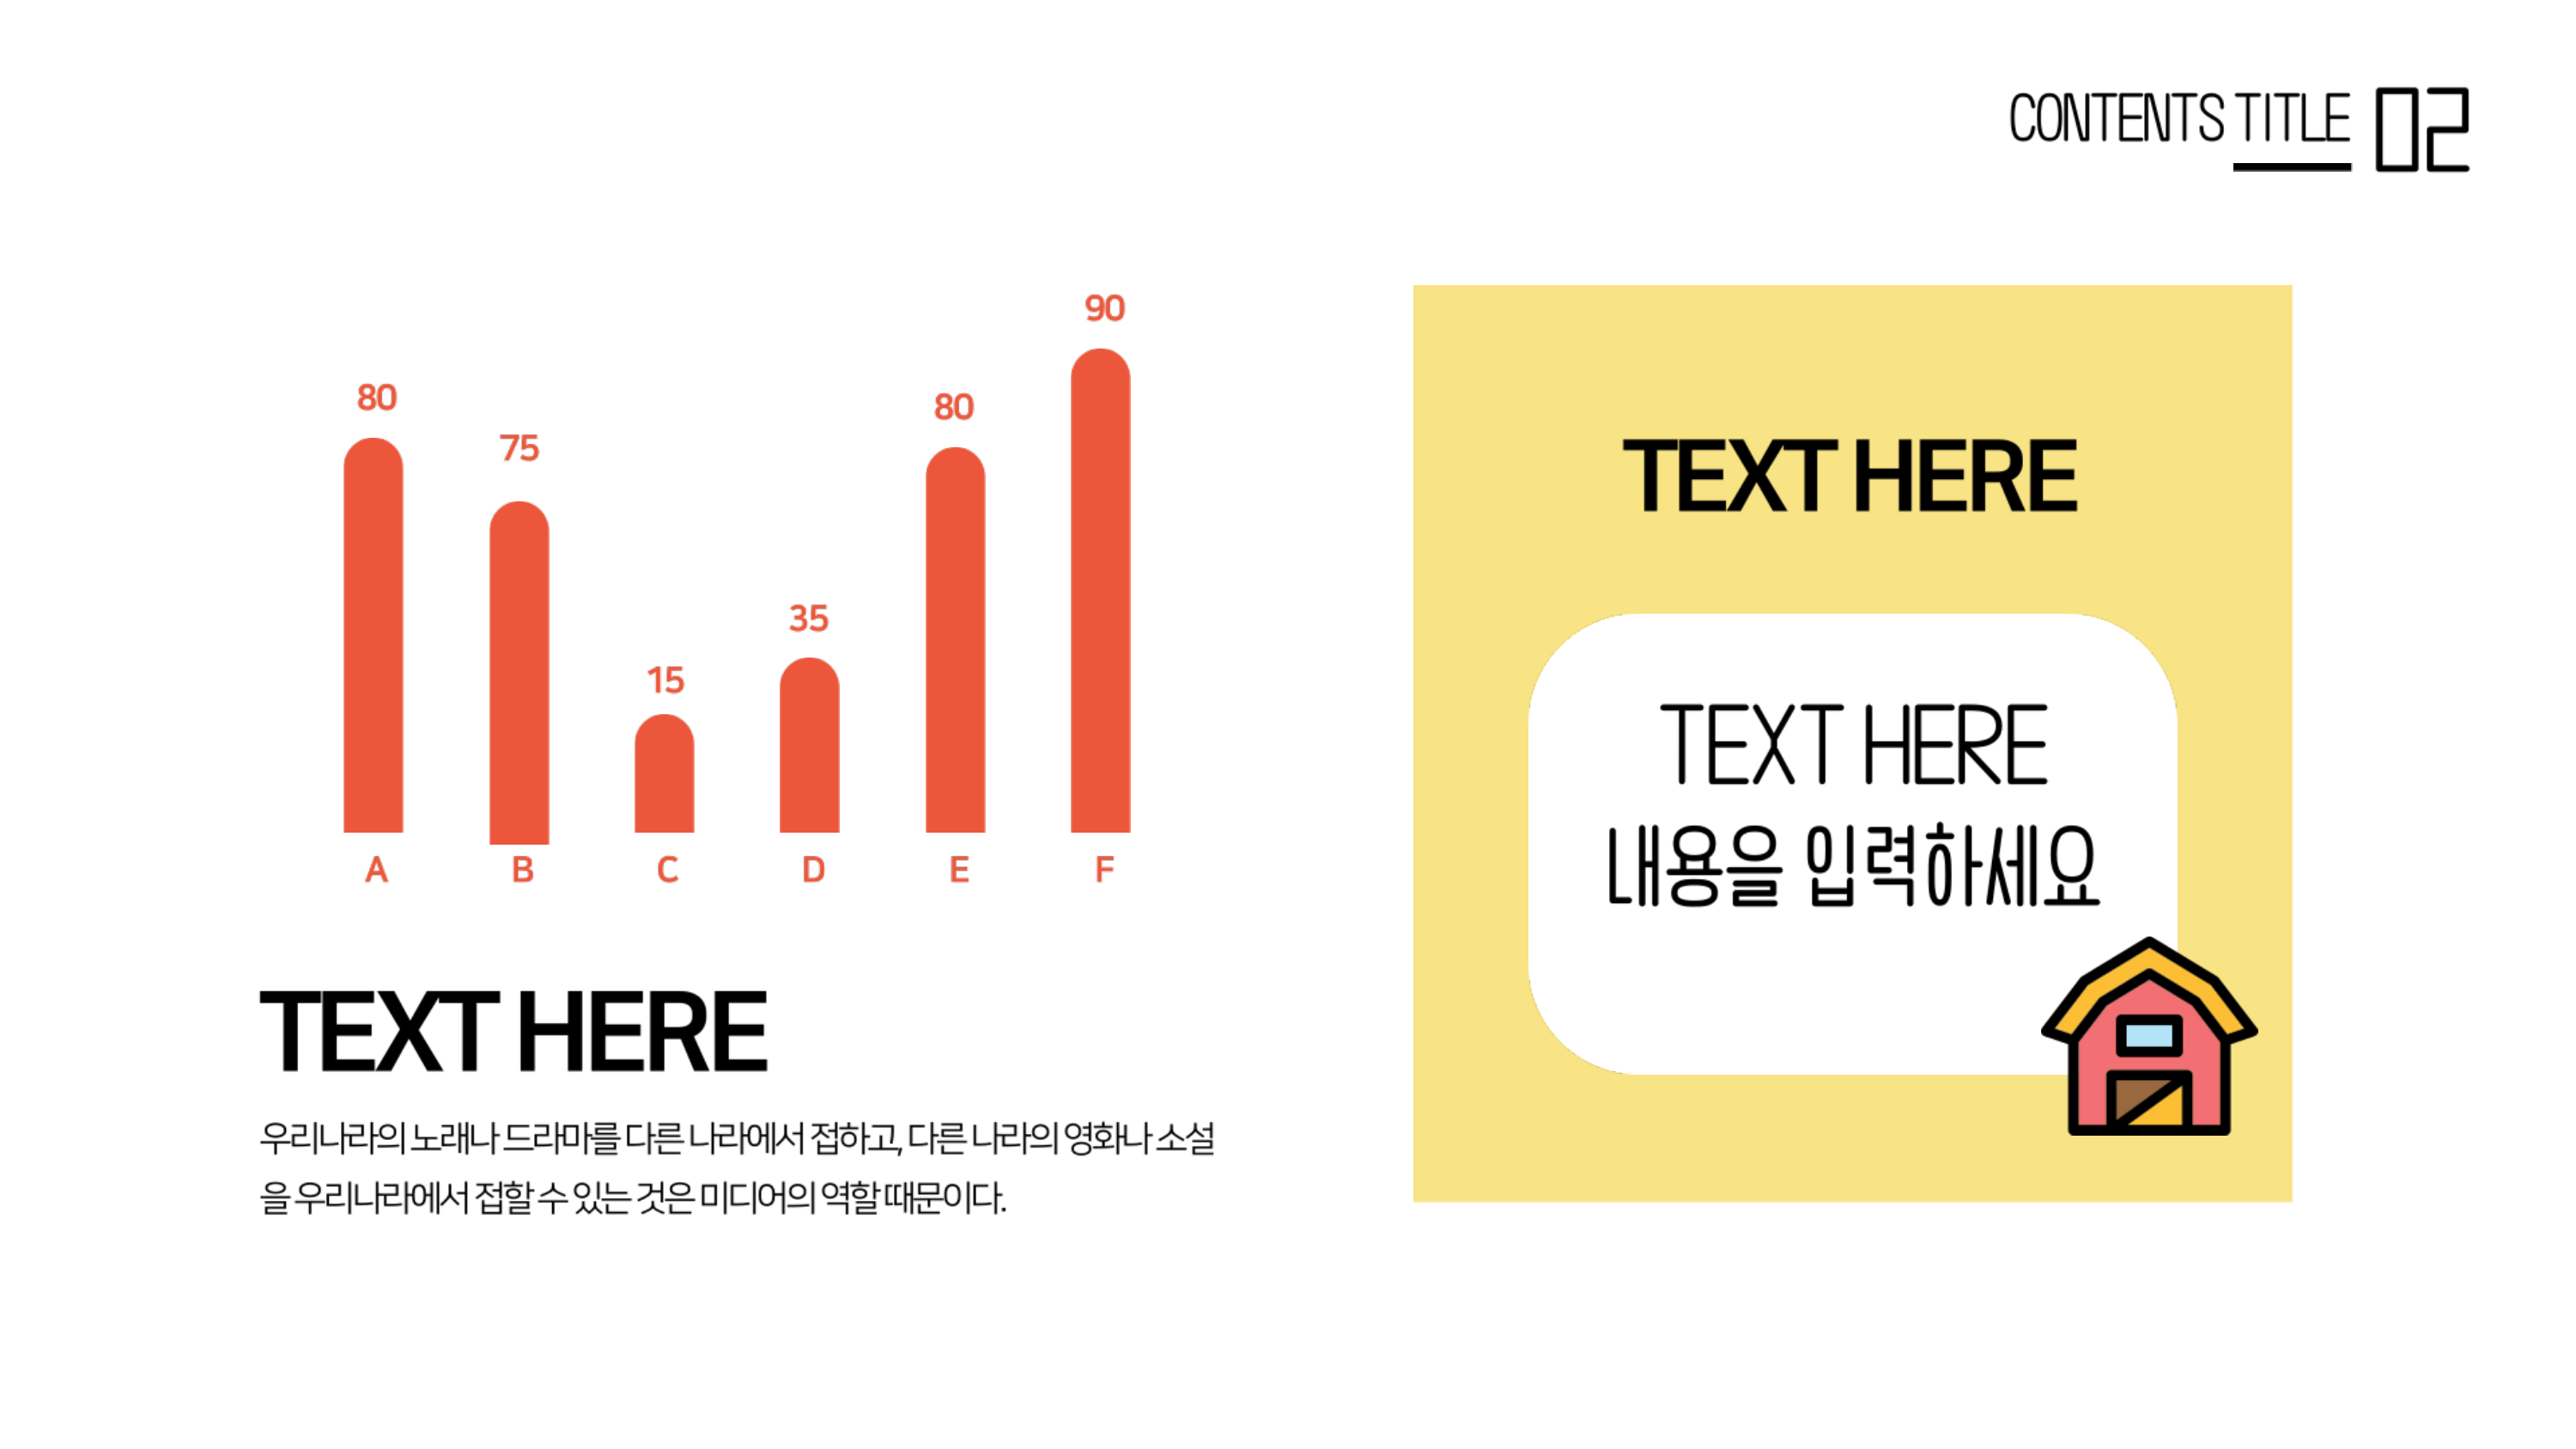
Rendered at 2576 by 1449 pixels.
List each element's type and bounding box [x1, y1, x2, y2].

text_box [2040, 937, 2258, 1137]
text_box [635, 728, 695, 833]
text_box [925, 454, 986, 833]
picture [775, 840, 844, 910]
text_box [1528, 614, 2178, 1075]
picture [1556, 649, 2152, 967]
picture [337, 840, 406, 910]
picture [1066, 278, 1143, 349]
text_box [343, 445, 404, 833]
picture [1931, 29, 2525, 257]
picture [1066, 840, 1133, 910]
text_box [2233, 163, 2353, 172]
picture [625, 651, 702, 721]
text_box [1071, 355, 1131, 833]
picture [480, 419, 557, 489]
picture [920, 840, 987, 910]
picture [1592, 395, 2129, 587]
text_box [1413, 285, 2293, 1203]
text_box [489, 501, 550, 839]
text_box [780, 666, 841, 833]
picture [769, 589, 847, 659]
picture [914, 377, 992, 447]
picture [629, 840, 697, 910]
picture [337, 367, 415, 438]
picture [243, 942, 1234, 1246]
picture [483, 840, 552, 910]
